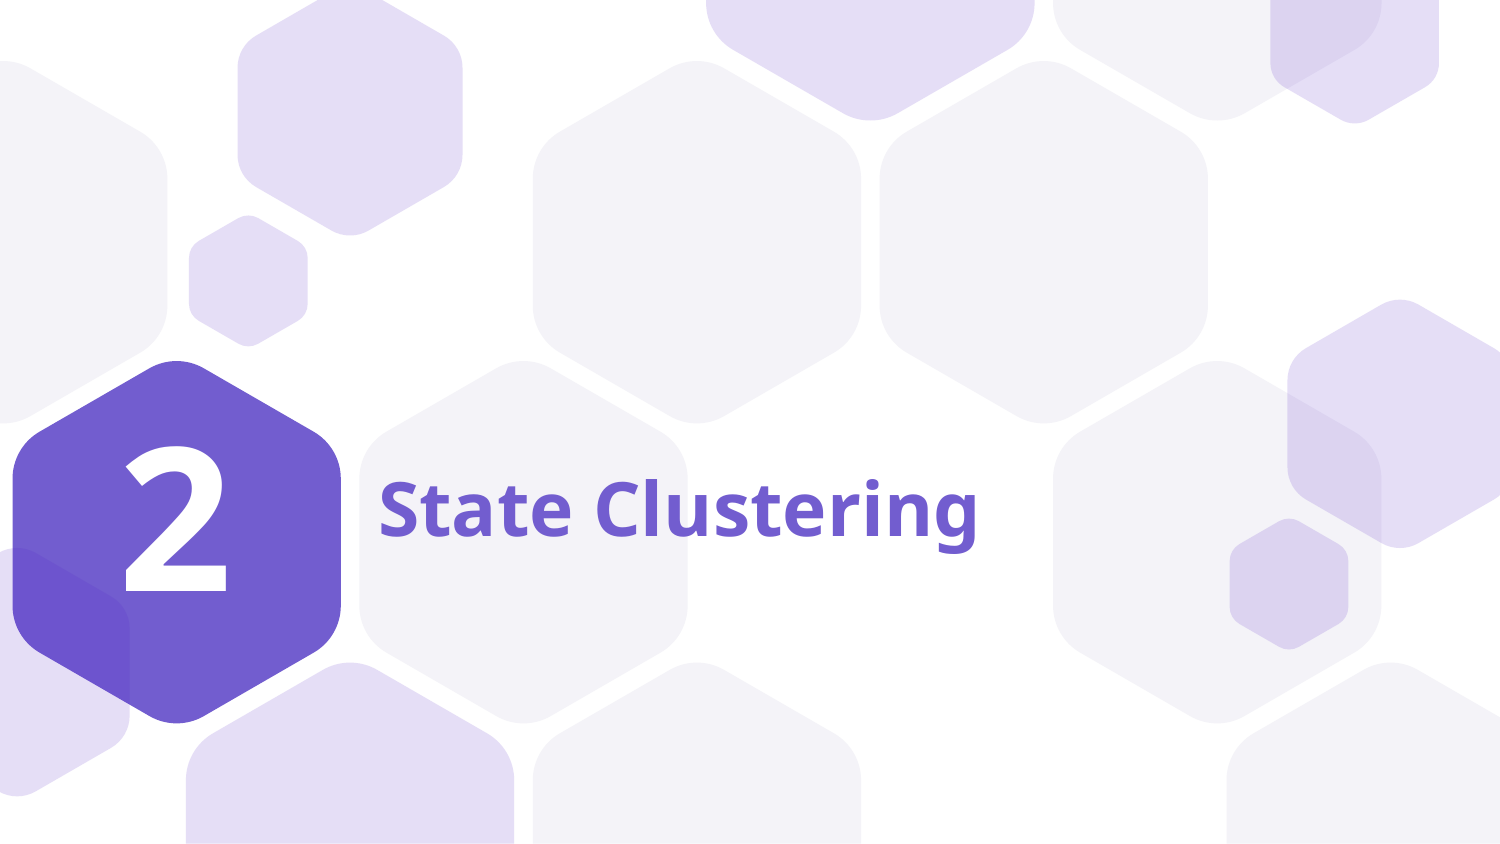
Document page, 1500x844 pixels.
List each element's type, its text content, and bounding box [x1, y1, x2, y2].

text_box 2 [11, 346, 340, 708]
title State Clustering [378, 473, 1332, 552]
